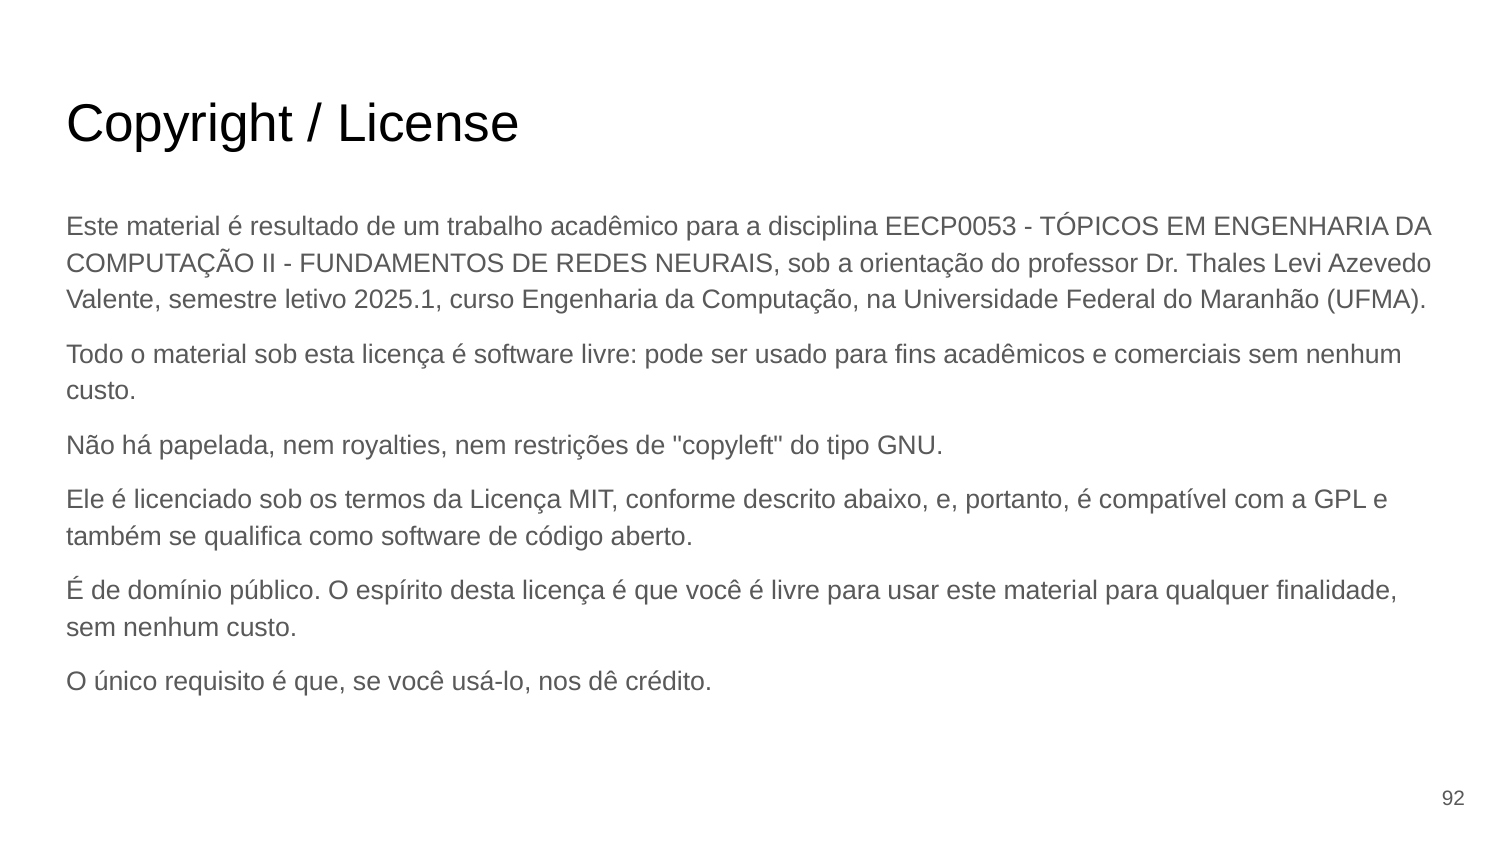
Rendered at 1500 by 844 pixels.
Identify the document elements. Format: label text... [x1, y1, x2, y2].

slide_number ‹#› [1389, 764, 1480, 830]
title Copyright / License [51, 72, 1449, 167]
list Este material é resultado de um trabalho acadêmico para a disciplina EECP0053 - TÓPICOS EM ENGENHARIA DA COMPUTAÇÃO II - FUNDAMENTOS DE REDES NEURAIS, sob a orientação do professor Dr. Thales Levi Azevedo Valente, semestre letivo 2025.1, curso Engenharia da Computação, na Universidade Federal do Maranhão (UFMA). Todo o material sob esta licença é software livre: pode ser usado para fins acadêmicos e comerciais sem nenhum custo. Não há papelada, nem royalties, nem restrições de "copyleft" do tipo GNU. Ele é licenciado sob os termos da Licença MIT, conforme descrito abaixo, e, portanto, é compatível com a GPL e também se qualifica como software de código aberto. É de domínio público. O espírito desta licença é que você é livre para usar este material para qualquer finalidade, sem nenhum custo. O único requisito é que, se você usá-lo, nos dê crédito. [51, 189, 1449, 750]
